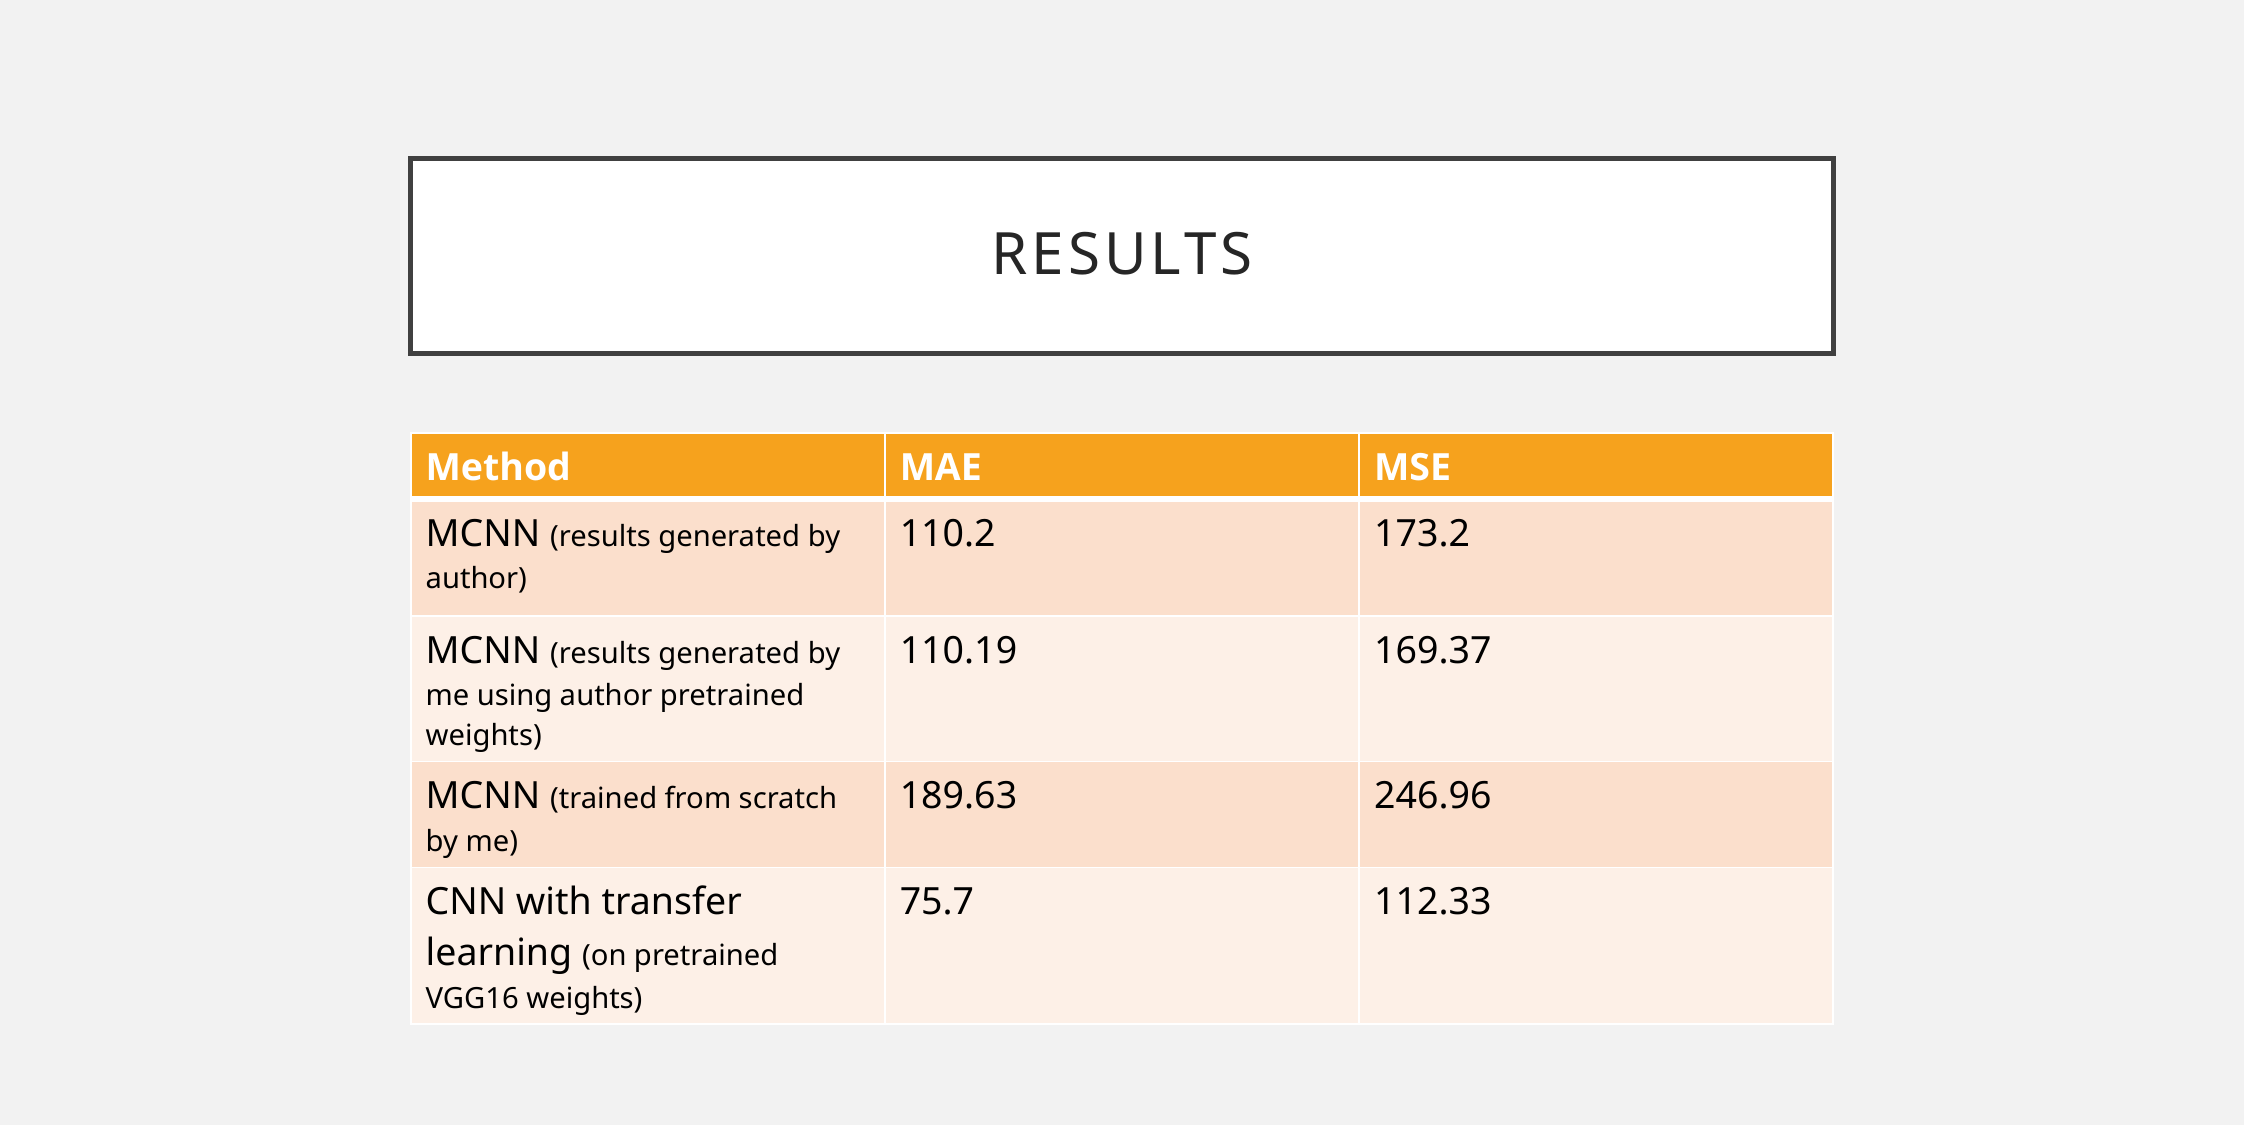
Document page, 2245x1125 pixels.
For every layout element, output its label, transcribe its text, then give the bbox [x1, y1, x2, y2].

table_cell 112.33 [1360, 868, 1832, 1023]
title Results [408, 156, 1836, 356]
table_cell 75.7 [886, 868, 1358, 1023]
table_cell 246.96 [1360, 762, 1832, 867]
table_cell MCNN (results generated by author) [412, 502, 884, 615]
table_cell 173.2 [1360, 502, 1832, 615]
table_cell CNN with transfer learning (on pretrained VGG16 weights) [412, 868, 884, 1023]
table_header MAE [886, 434, 1358, 496]
table_cell MCNN (results generated by me using author pretrained weights) [412, 617, 884, 761]
table_cell 110.19 [886, 617, 1358, 761]
table_cell 110.2 [886, 502, 1358, 615]
table_cell 169.37 [1360, 617, 1832, 761]
table_header Method [412, 434, 884, 496]
table_cell MCNN (trained from scratch by me) [412, 762, 884, 867]
table_header MSE [1360, 434, 1832, 496]
table_cell 189.63 [886, 762, 1358, 867]
